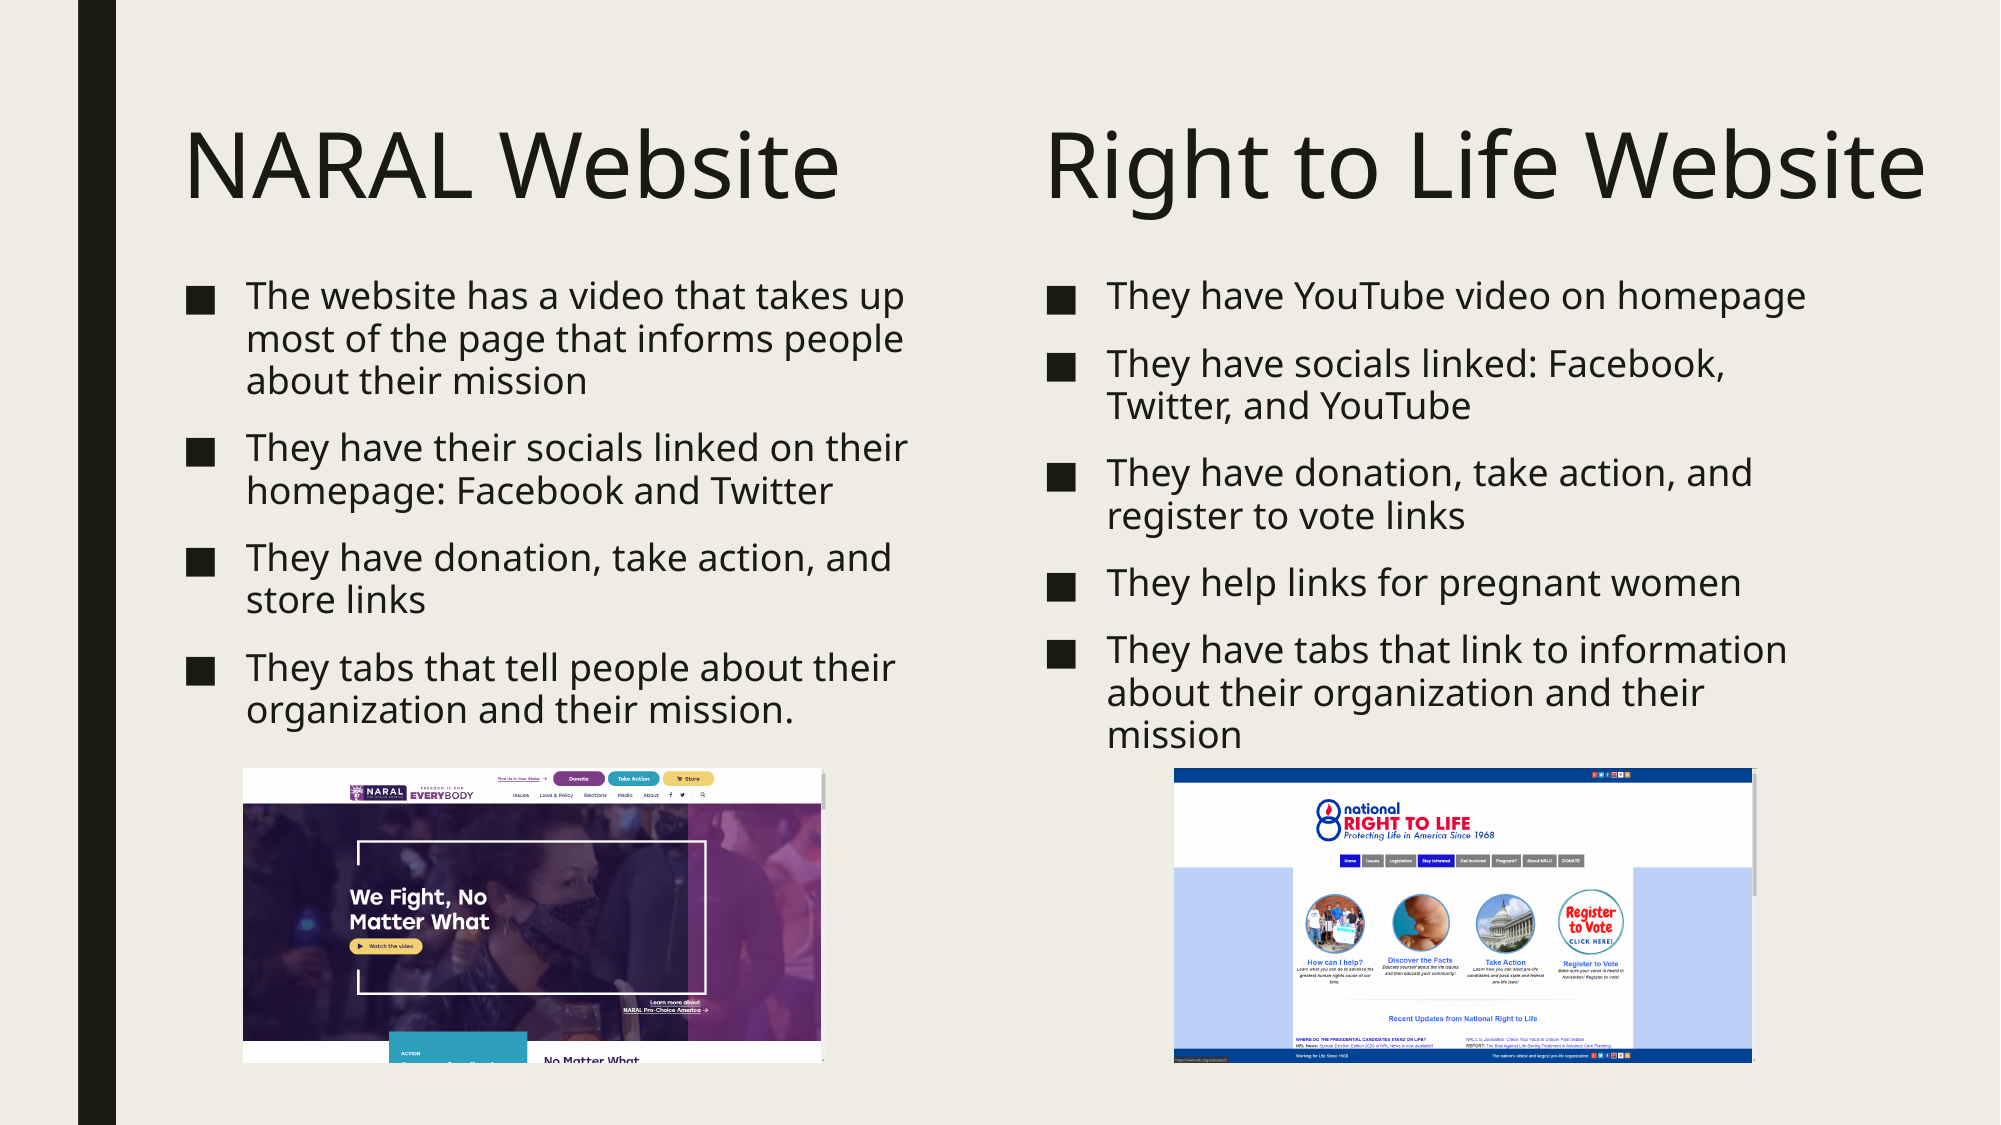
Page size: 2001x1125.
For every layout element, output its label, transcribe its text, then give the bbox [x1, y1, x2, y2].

text_box They have YouTube video on homepage They have socials linked: Facebook, Twitter, and YouTube They have donation, take action, and register to vote links They help links for pregnant women They have tabs that link to information about their organization and their mission [1028, 268, 1861, 857]
text_box Right to Life Website [1028, 112, 2000, 357]
list The website has a video that takes up most of the page that informs people about their mission They have their socials linked on their homepage: Facebook and Twitter They have donation, take action, and store links They tabs that tell people about their organization and their mission. [167, 268, 1000, 857]
picture [1174, 768, 1757, 1063]
picture [243, 768, 826, 1063]
text_box [76, 0, 119, 1125]
title NARAL Website [167, 112, 1028, 357]
